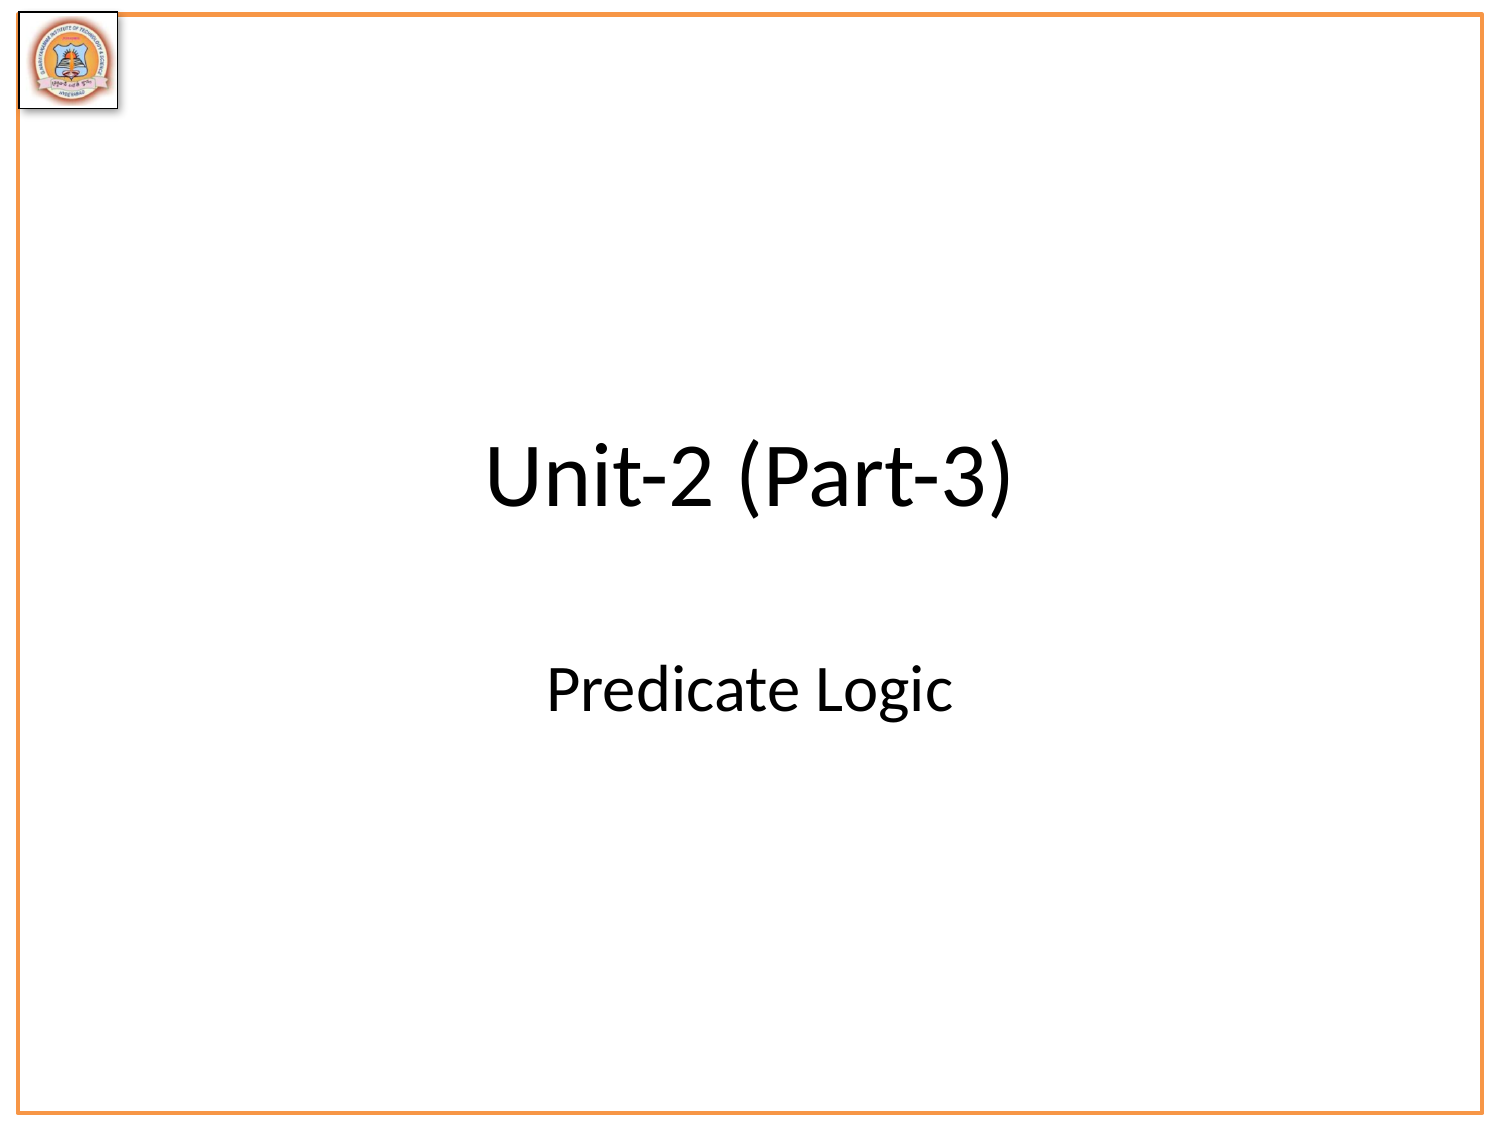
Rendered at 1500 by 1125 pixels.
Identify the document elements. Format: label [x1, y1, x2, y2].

text_box [17, 12, 1483, 1114]
